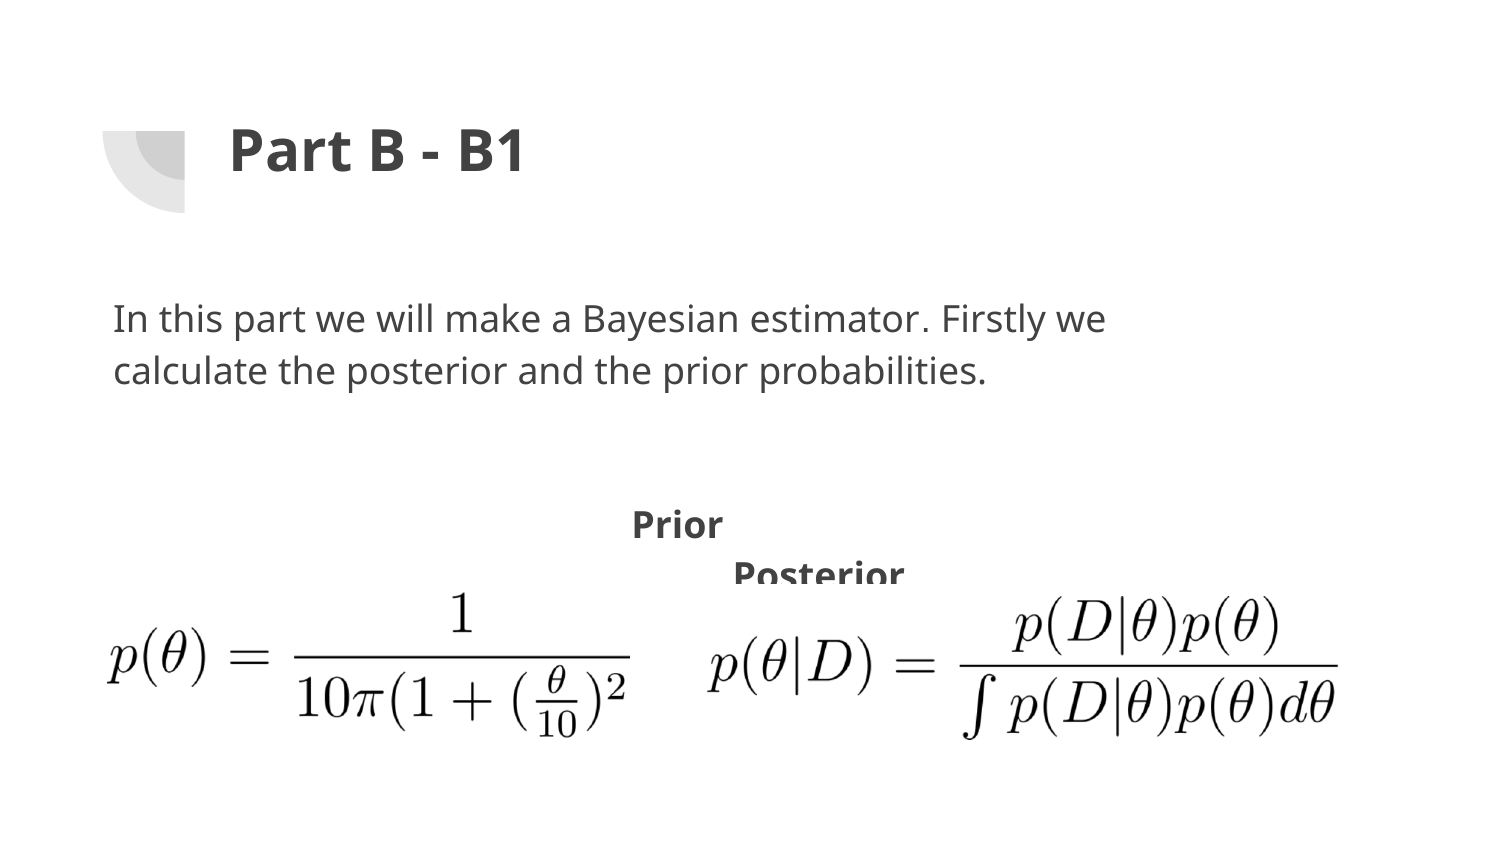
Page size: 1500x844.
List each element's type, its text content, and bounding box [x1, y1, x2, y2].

picture [697, 584, 1360, 749]
title Part B - B1 [213, 98, 1368, 263]
picture [97, 584, 652, 749]
list In this part we will make a Bayesian estimator. Firstly we calculate the posterior and the prior probabilities. Prior Posterior [98, 273, 1252, 691]
